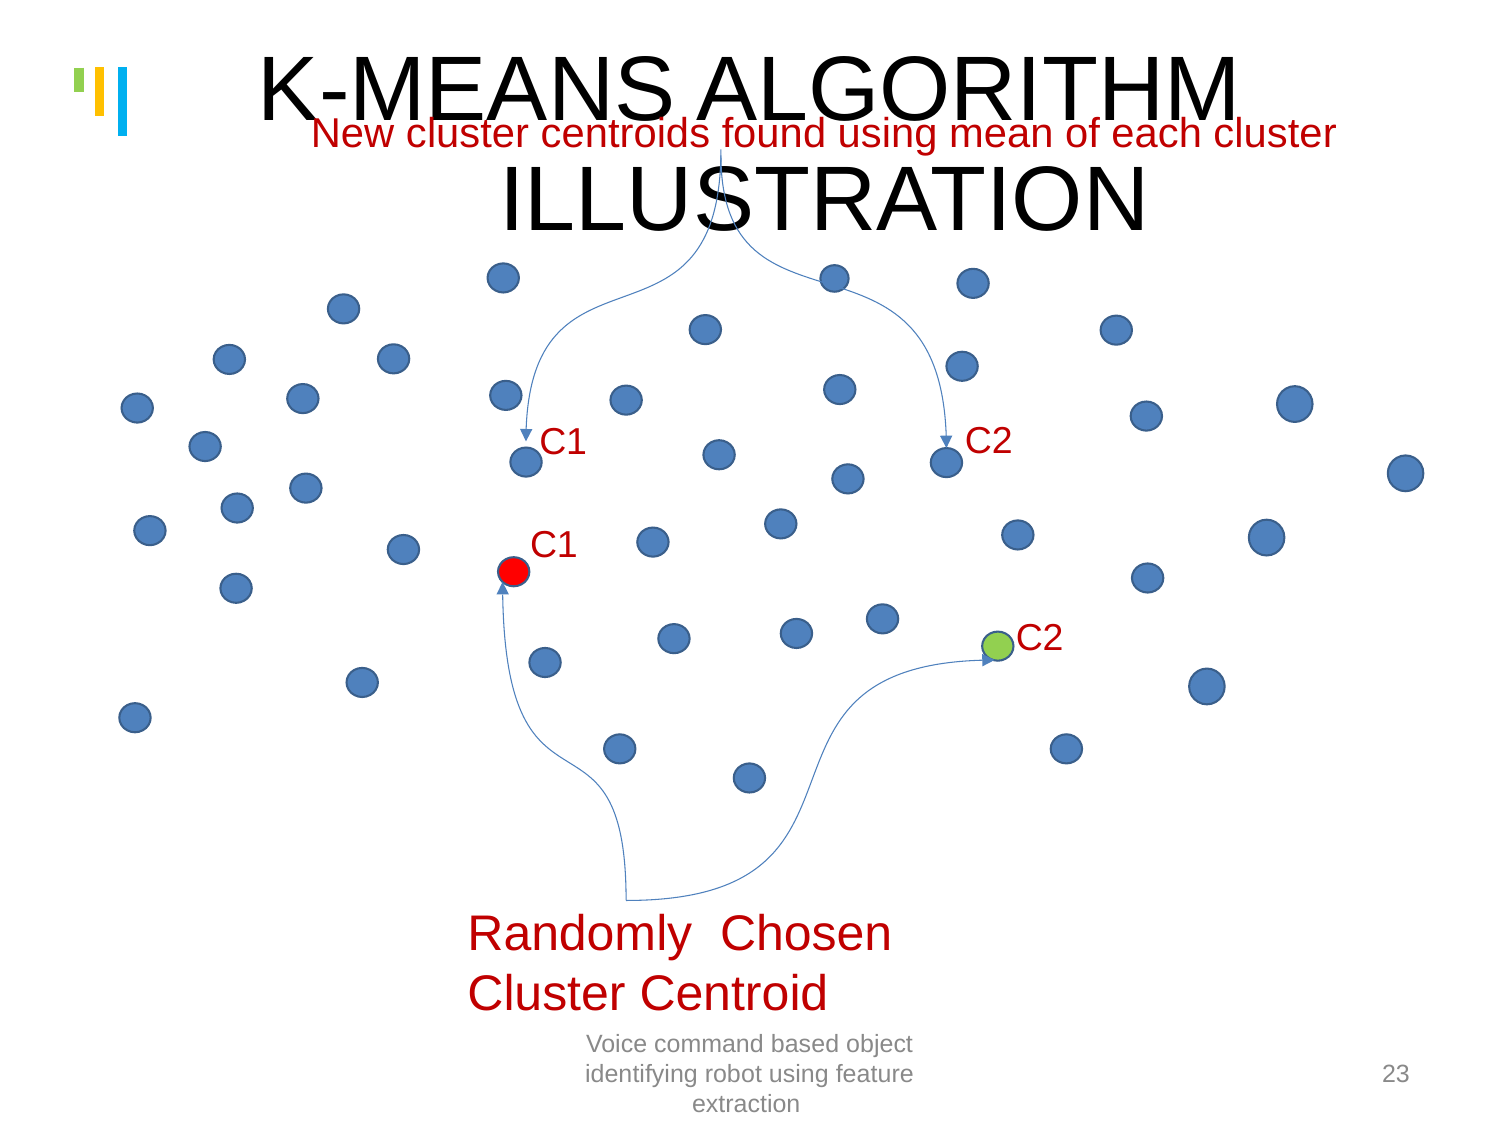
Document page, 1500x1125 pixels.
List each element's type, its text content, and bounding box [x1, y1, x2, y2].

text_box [477, 197, 687, 393]
text_box [929, 447, 962, 479]
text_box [405, 679, 626, 804]
text_box C1 [515, 513, 598, 573]
text_box [133, 515, 167, 547]
title K-MEANS ALGORITHM ILLUSTRATION [75, 45, 1425, 233]
text_box [702, 439, 736, 471]
text_box [188, 430, 222, 463]
text_box [764, 508, 798, 540]
text_box [1001, 519, 1035, 551]
footer Voice command based object identifying robot using feature extraction [512, 1042, 988, 1103]
text_box [865, 603, 900, 635]
text_box [636, 526, 670, 558]
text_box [687, 188, 980, 415]
text_box [1247, 518, 1286, 557]
text_box [289, 472, 323, 504]
text_box [657, 623, 691, 655]
text_box C2 [1001, 605, 1084, 666]
text_box C1 [524, 409, 608, 470]
text_box [220, 492, 254, 524]
text_box [219, 572, 253, 604]
text_box [1129, 400, 1164, 432]
text_box [345, 666, 379, 699]
text_box [496, 556, 531, 588]
text_box C2 [950, 408, 1033, 469]
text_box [626, 660, 995, 901]
text_box [1188, 667, 1226, 706]
text_box [779, 617, 814, 650]
text_box [489, 393, 523, 412]
text_box Randomly Chosen Cluster Centroid [452, 893, 978, 1028]
text_box [509, 446, 541, 478]
text_box [1275, 385, 1314, 423]
text_box [831, 463, 865, 495]
text_box [326, 293, 361, 325]
text_box [212, 343, 247, 376]
text_box [1099, 314, 1134, 346]
text_box [980, 269, 990, 298]
text_box [376, 343, 411, 375]
text_box [386, 533, 421, 566]
text_box [609, 393, 643, 416]
text_box [1049, 733, 1084, 765]
text_box [286, 382, 320, 415]
text_box [118, 702, 152, 734]
text_box [528, 646, 562, 679]
slide_number 23 [1074, 1042, 1425, 1103]
text_box [981, 630, 1001, 662]
text_box [120, 392, 154, 424]
text_box New cluster centroids found using mean of each cluster [296, 98, 1353, 164]
text_box [1130, 562, 1165, 594]
text_box [1386, 454, 1425, 493]
